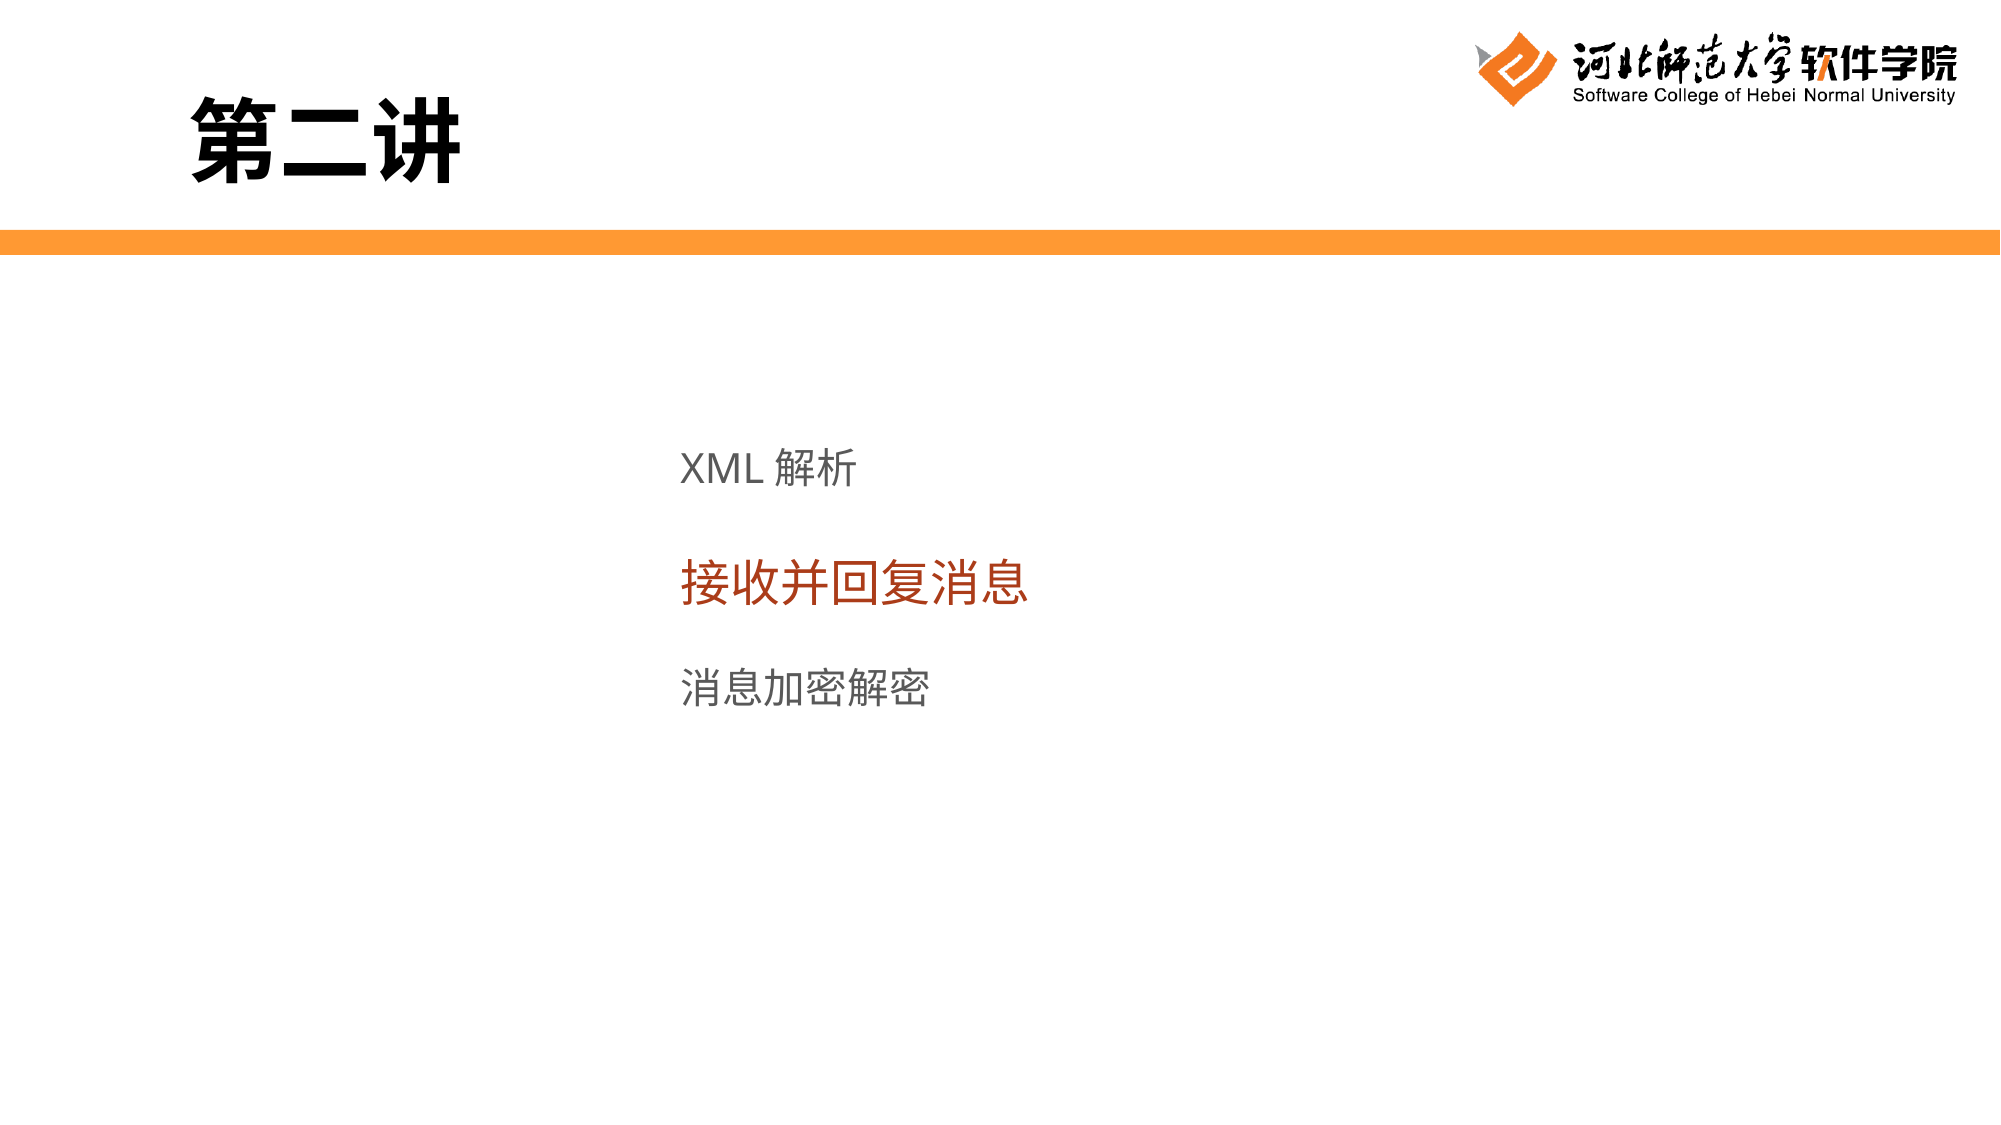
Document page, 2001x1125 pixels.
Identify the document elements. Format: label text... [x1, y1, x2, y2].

text_box XML解析 接收并回复消息 消息加密解密 [665, 384, 1437, 720]
list 第二讲 [172, 89, 1000, 202]
picture [1475, 31, 1957, 107]
